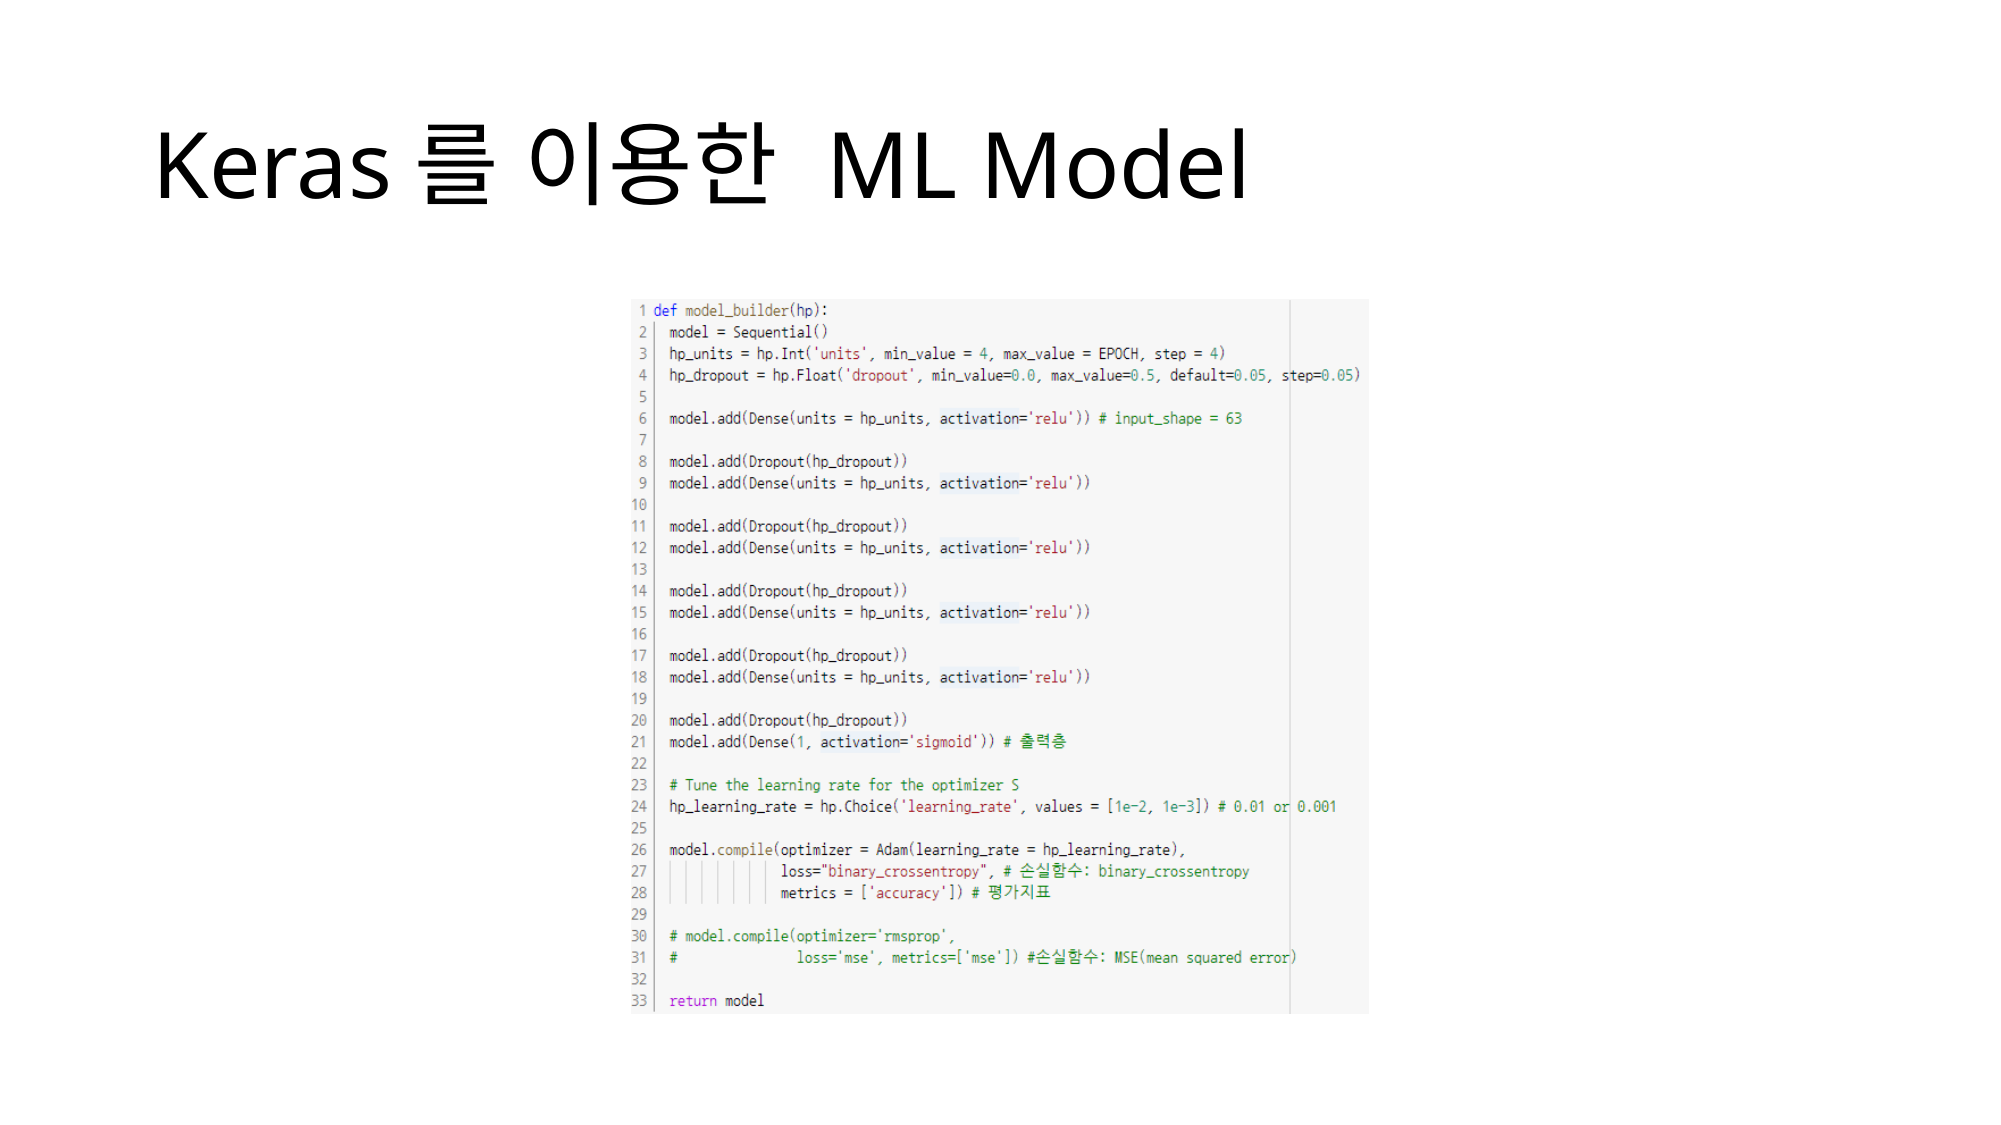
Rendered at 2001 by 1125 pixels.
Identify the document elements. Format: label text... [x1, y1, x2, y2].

title Keras를 이용한 ML Model [137, 59, 1863, 278]
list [631, 299, 1369, 1014]
